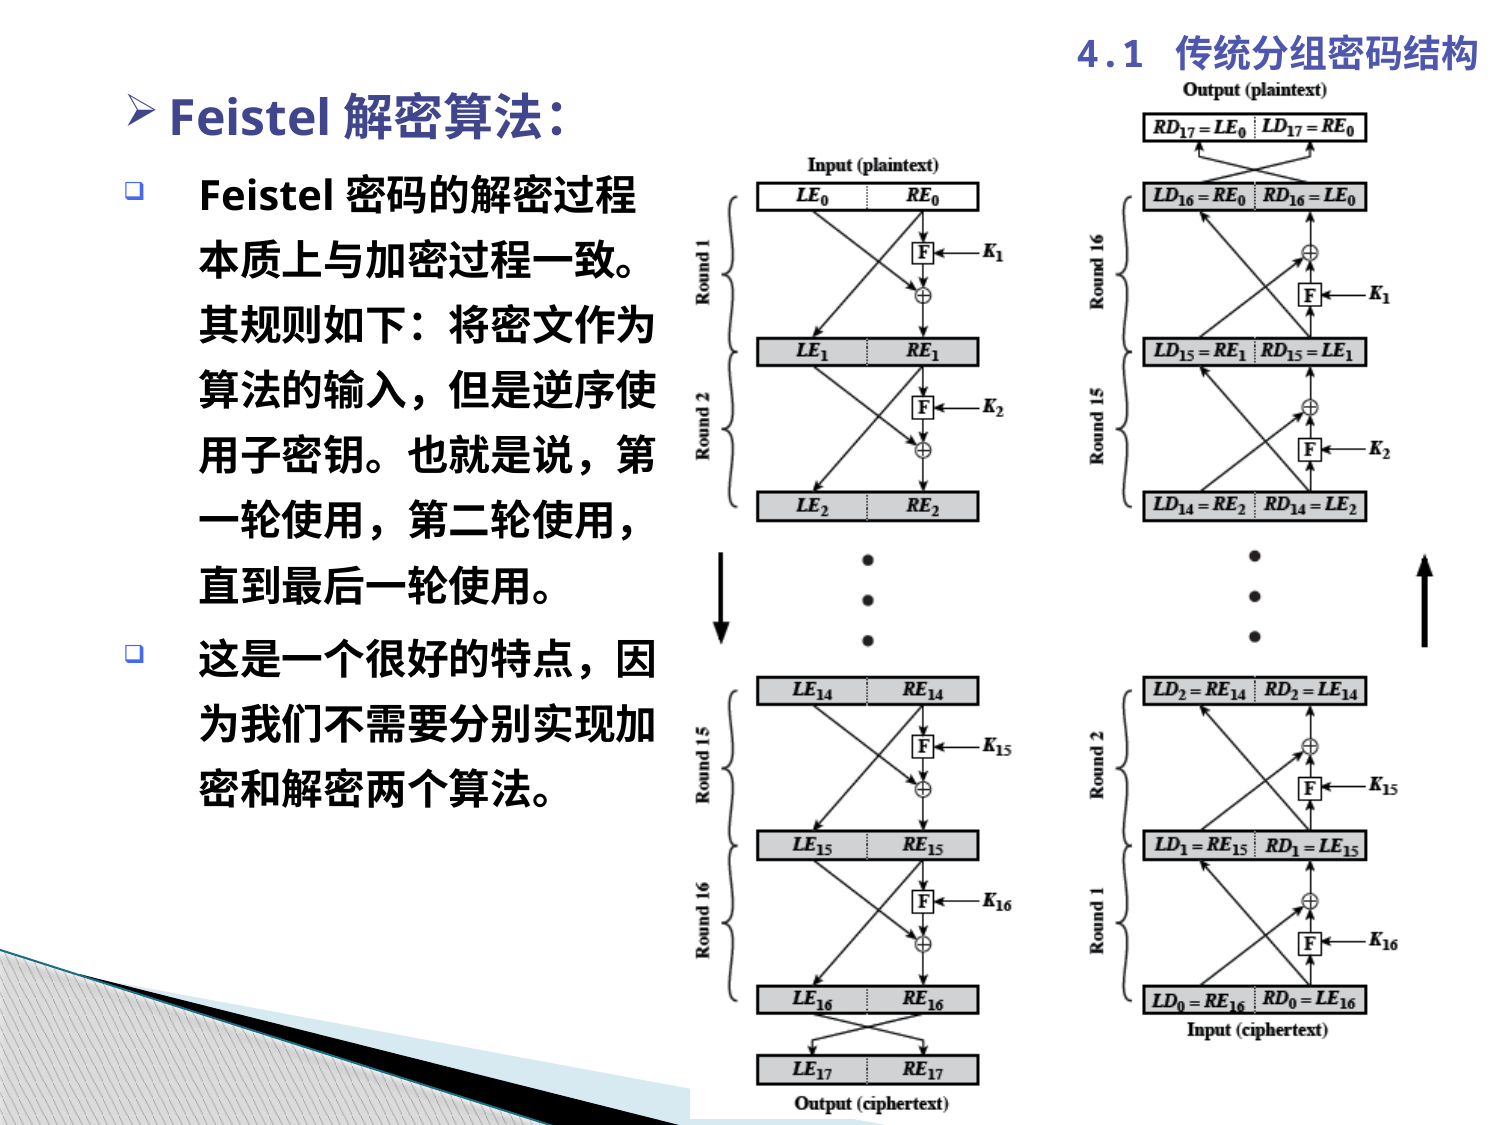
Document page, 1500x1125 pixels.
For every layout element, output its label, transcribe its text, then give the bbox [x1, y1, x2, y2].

picture [690, 77, 1437, 1119]
text_box 4.1 传统分组密码结构 [1057, 0, 1499, 104]
